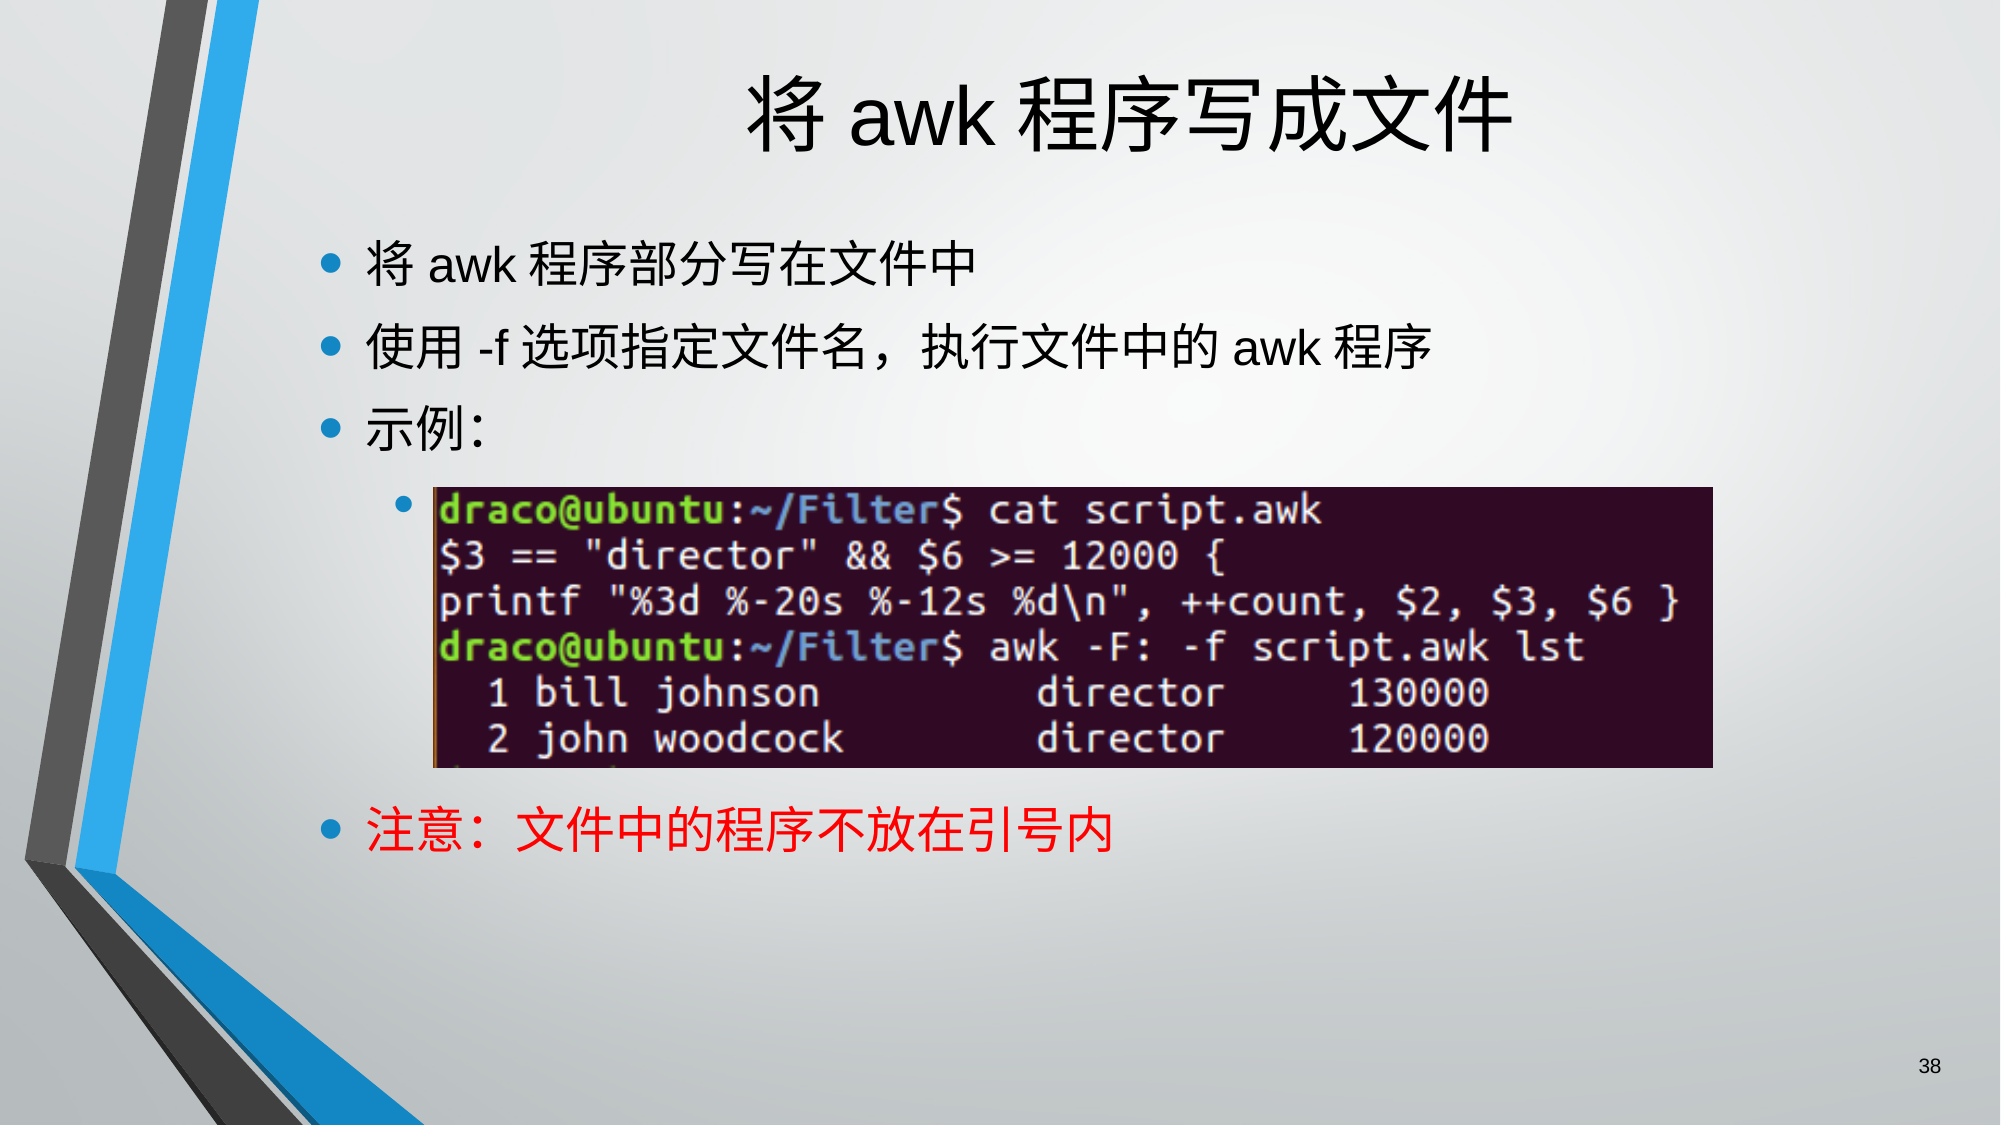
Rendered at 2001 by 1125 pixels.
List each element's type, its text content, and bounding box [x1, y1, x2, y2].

picture [432, 487, 1713, 768]
title 将awk程序写成文件 [304, 38, 1957, 187]
slide_number 38 [1866, 1034, 1957, 1095]
list 将awk程序部分写在文件中 使用-f选项指定文件名，执行文件中的awk程序 示例： 注意：文件中的程序不放在引号内 [304, 202, 1957, 1014]
